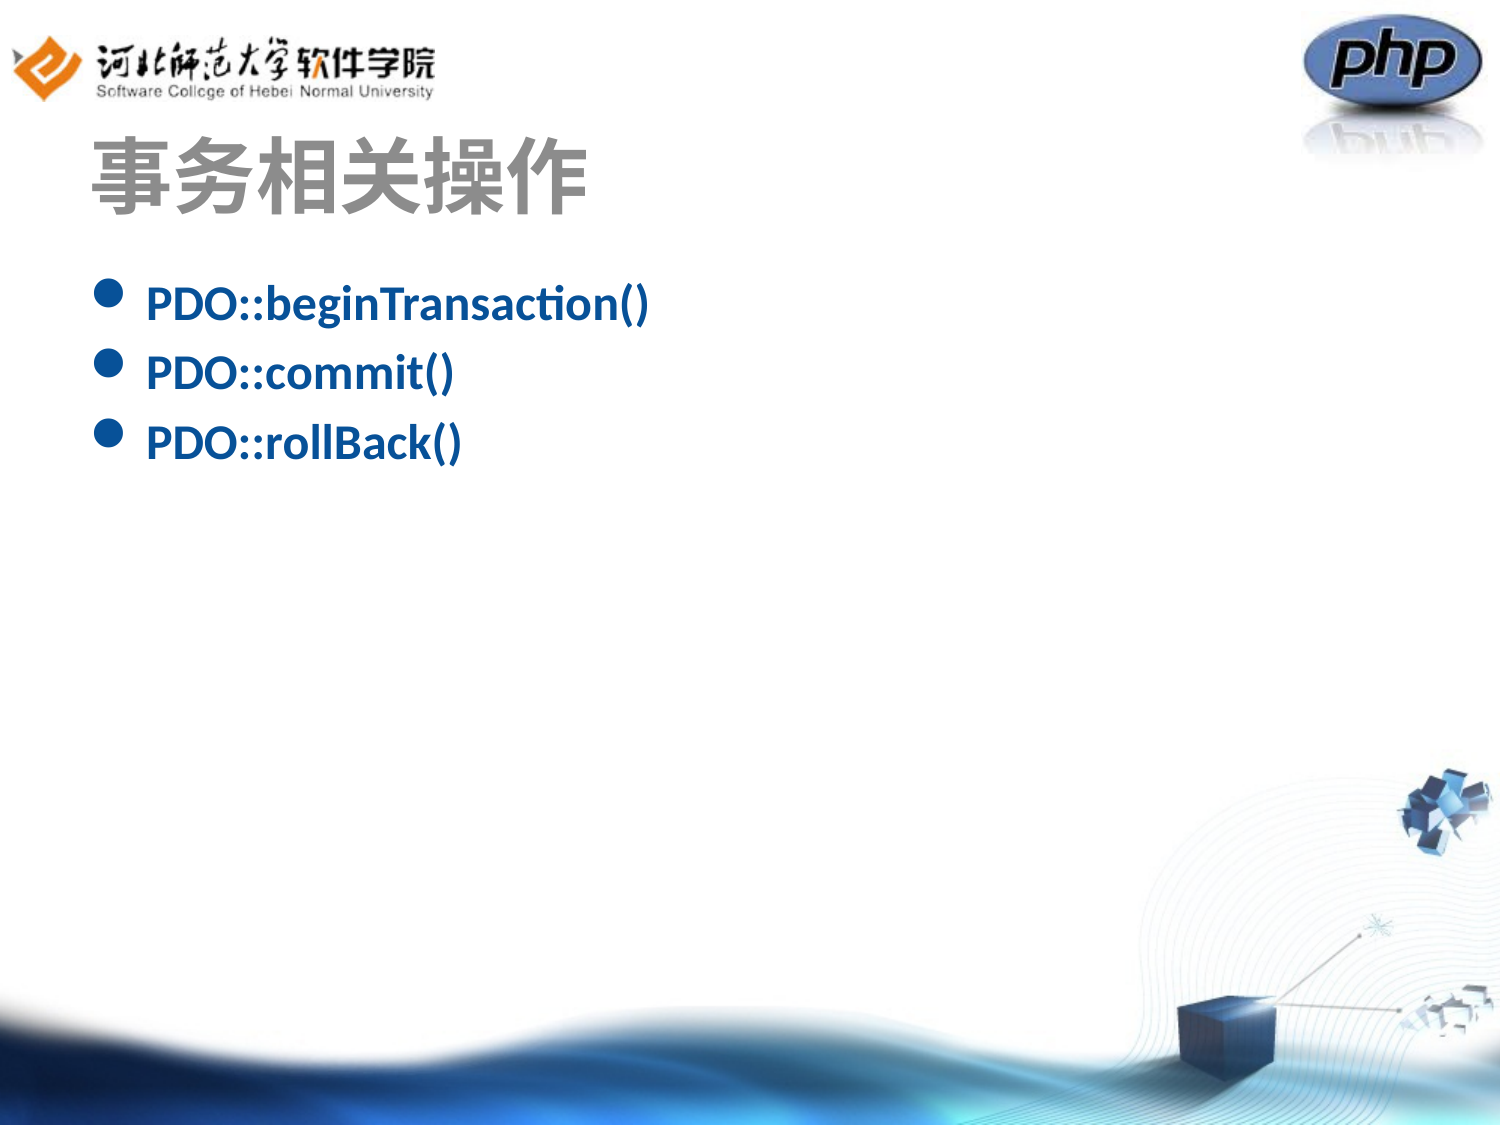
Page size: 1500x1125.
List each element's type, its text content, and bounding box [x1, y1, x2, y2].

list PDO::beginTransaction() PDO::commit() PDO::rollBack() [75, 262, 1425, 1005]
title 事务相关操作 [75, 117, 1425, 233]
picture [0, 0, 1500, 1125]
